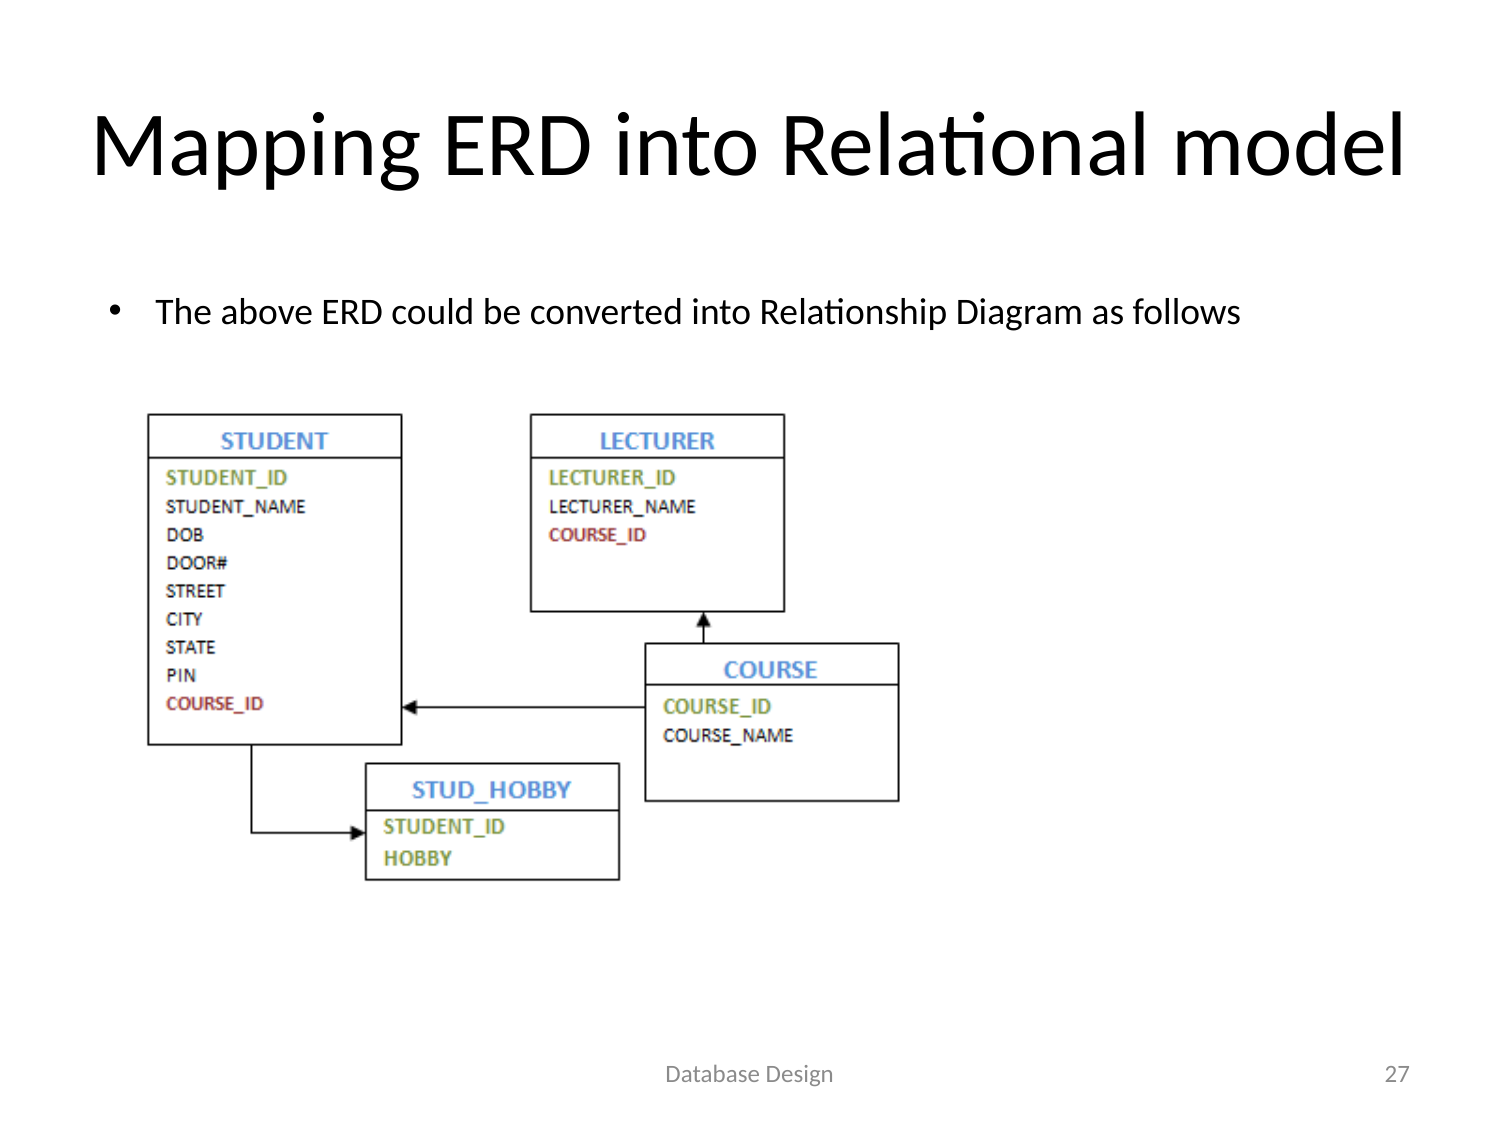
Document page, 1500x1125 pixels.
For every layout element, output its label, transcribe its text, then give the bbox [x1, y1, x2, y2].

slide_number 27 [1074, 1042, 1425, 1103]
text_box The above ERD could be converted into Relationship Diagram as follows [93, 279, 1332, 339]
title Mapping ERD into Relational model [75, 45, 1425, 233]
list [99, 386, 930, 899]
footer Database Design [512, 1042, 988, 1103]
